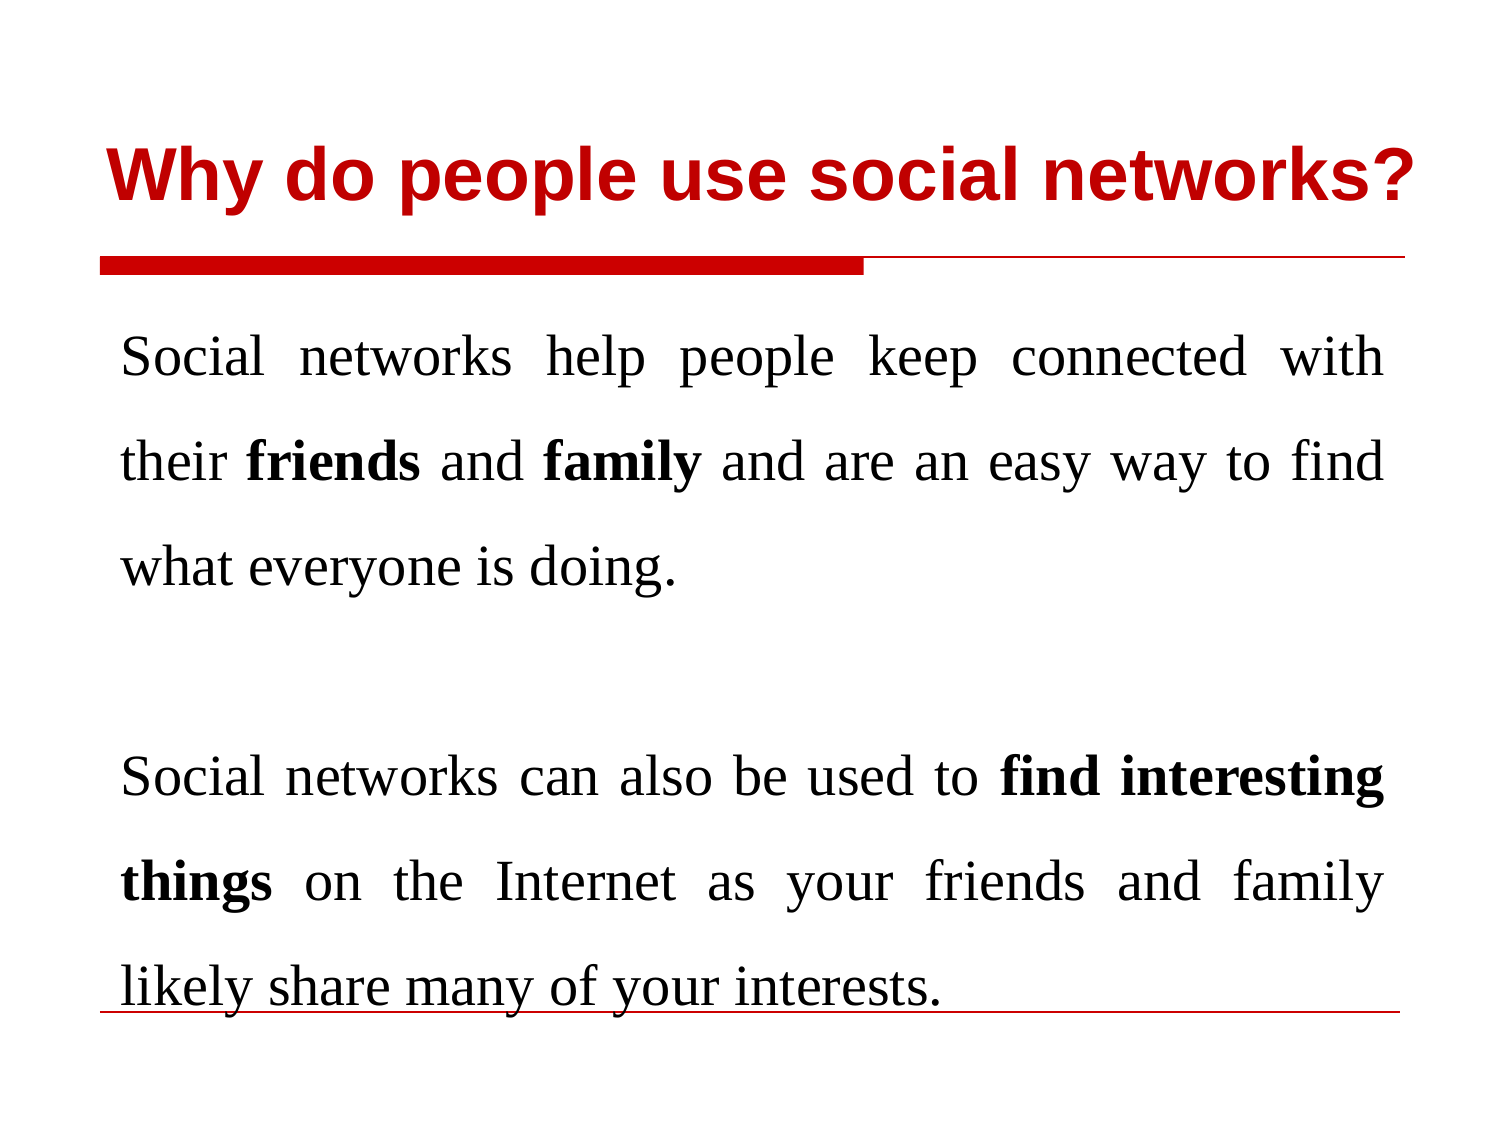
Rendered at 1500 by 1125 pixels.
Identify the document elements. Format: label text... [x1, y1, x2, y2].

text_box Social networks help people keep connected with their friends and family and are an easy way to find what everyone is doing. Social networks can also be used to find interesting things on the Internet as your friends and family likely share many of your interests. [105, 275, 1400, 1025]
title Why do people use social networks? [105, 125, 1450, 225]
